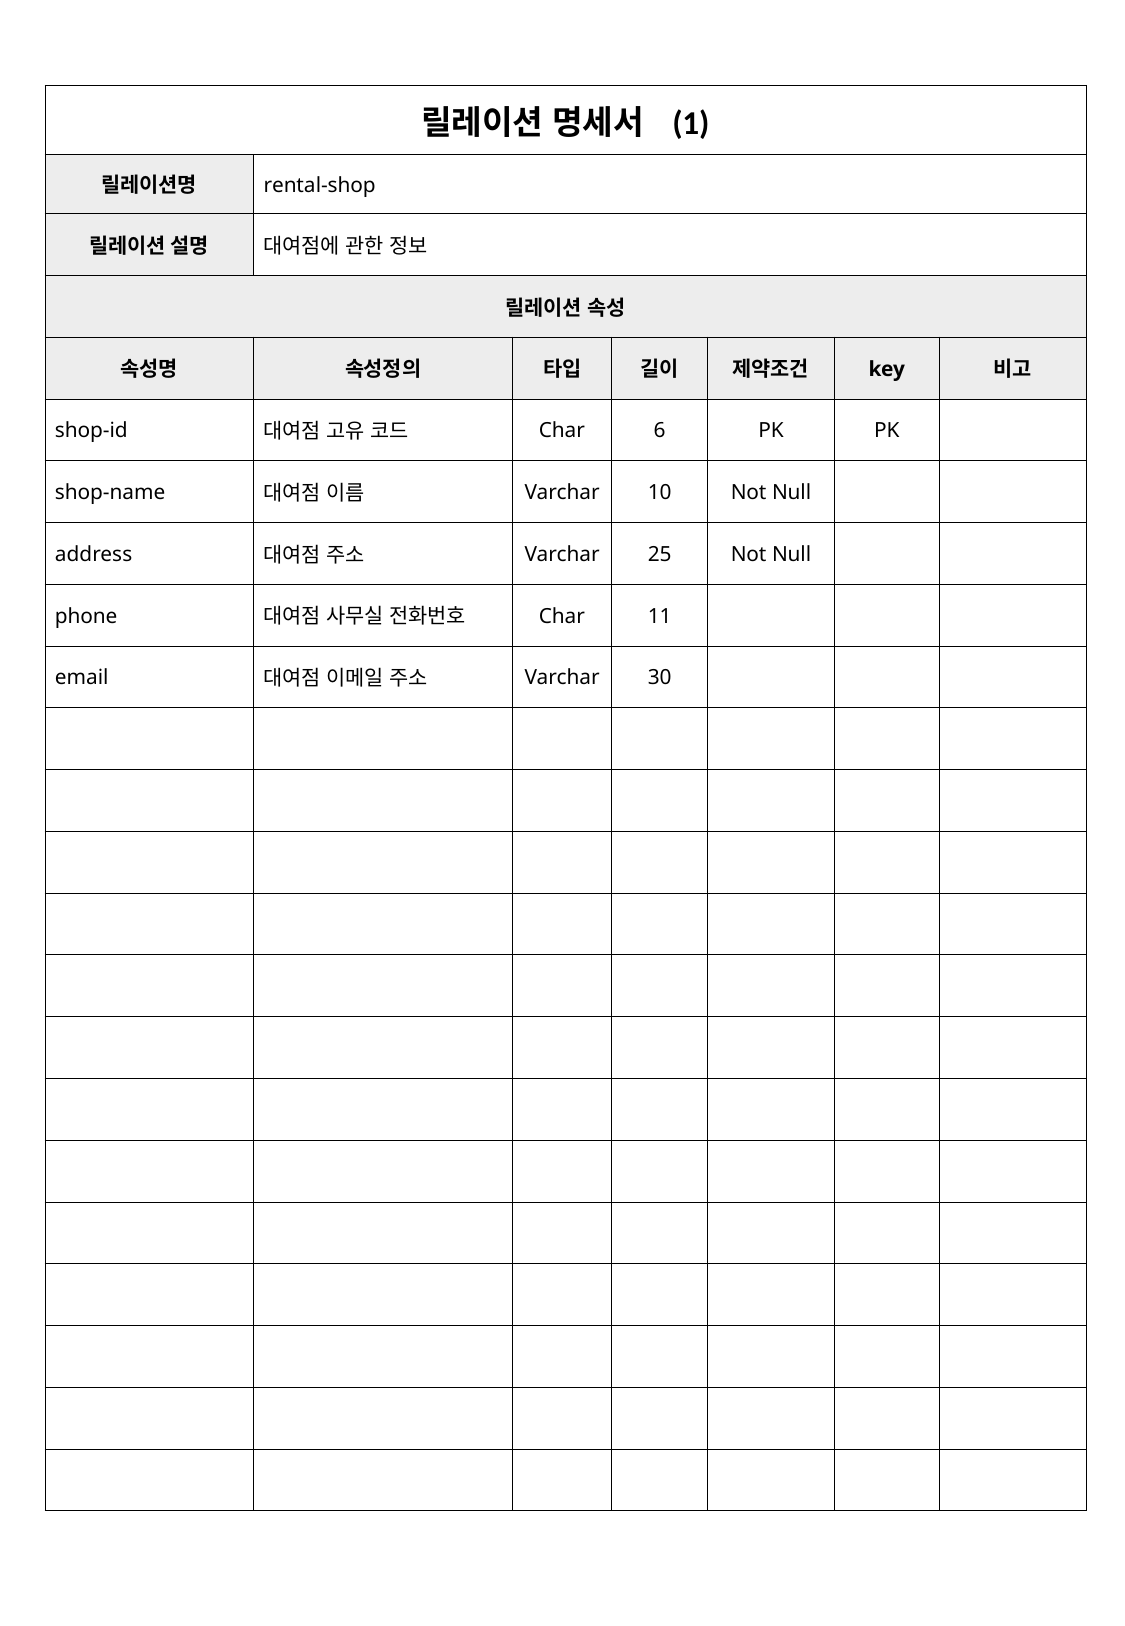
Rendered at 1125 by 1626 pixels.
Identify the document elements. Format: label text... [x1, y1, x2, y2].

table_cell [940, 708, 1086, 769]
table_cell 길이 [612, 338, 707, 399]
table_cell [254, 770, 512, 831]
table_cell Varchar [513, 647, 611, 707]
table_cell [835, 955, 939, 1016]
table_cell 타입 [513, 338, 611, 399]
table_cell [940, 1326, 1086, 1387]
table_cell 대여점 주소 [254, 523, 512, 584]
table_cell [940, 647, 1086, 707]
table_cell PK [708, 400, 834, 460]
table_cell [708, 1450, 834, 1510]
table_cell Char [513, 400, 611, 460]
table_cell [835, 1388, 939, 1449]
table_cell [708, 647, 834, 707]
table_cell shop-id [46, 400, 253, 460]
table_cell [940, 1450, 1086, 1510]
table_cell [254, 1326, 512, 1387]
table_cell [708, 770, 834, 831]
table_cell [254, 708, 512, 769]
table_cell [940, 770, 1086, 831]
table_cell [513, 1203, 611, 1263]
table_cell 제약조건 [708, 338, 834, 399]
table_cell [46, 955, 253, 1016]
table_cell [513, 708, 611, 769]
table_cell [254, 1141, 512, 1202]
table_cell [46, 894, 253, 954]
table_cell [835, 894, 939, 954]
table_cell [254, 832, 512, 893]
table_cell Varchar [513, 461, 611, 522]
table_cell Not Null [708, 523, 834, 584]
table_cell Varchar [513, 523, 611, 584]
table_cell [612, 1079, 707, 1140]
table_cell [612, 770, 707, 831]
table_cell [708, 1203, 834, 1263]
table_cell 속성정의 [254, 338, 512, 399]
table_cell [708, 832, 834, 893]
table_cell [46, 1450, 253, 1510]
table_cell [940, 1264, 1086, 1325]
table_cell [835, 461, 939, 522]
table_cell [940, 1079, 1086, 1140]
table_cell [513, 1388, 611, 1449]
table_cell [46, 1388, 253, 1449]
table_cell [940, 523, 1086, 584]
table_cell [46, 832, 253, 893]
table_cell [46, 708, 253, 769]
table_cell 대여점 사무실 전화번호 [254, 585, 512, 646]
table_cell [612, 1388, 707, 1449]
table_cell 대여점에 관한 정보 [254, 214, 1086, 275]
table_cell [835, 523, 939, 584]
table_cell [940, 955, 1086, 1016]
table_cell [513, 1079, 611, 1140]
table_cell [513, 832, 611, 893]
table_cell 30 [612, 647, 707, 707]
table_cell [708, 708, 834, 769]
table_cell [254, 1079, 512, 1140]
table_cell [46, 1203, 253, 1263]
table_cell [513, 1450, 611, 1510]
table_cell 속성명 [46, 338, 253, 399]
table_cell 10 [612, 461, 707, 522]
table_cell [708, 1017, 834, 1078]
table_cell [513, 894, 611, 954]
table_cell [835, 1326, 939, 1387]
table_cell Not Null [708, 461, 834, 522]
table_cell [513, 955, 611, 1016]
table_cell [513, 770, 611, 831]
table_cell [708, 1264, 834, 1325]
table_cell email [46, 647, 253, 707]
table_cell 대여점 이메일 주소 [254, 647, 512, 707]
table_cell [835, 585, 939, 646]
table_cell [835, 832, 939, 893]
table_cell [513, 1017, 611, 1078]
table_cell address [46, 523, 253, 584]
table_cell [612, 1326, 707, 1387]
table_cell 25 [612, 523, 707, 584]
table_cell 대여점 이름 [254, 461, 512, 522]
table_cell [835, 708, 939, 769]
table_cell [835, 1141, 939, 1202]
table_cell [612, 1141, 707, 1202]
table_cell [46, 1326, 253, 1387]
table_cell 6 [612, 400, 707, 460]
table_cell [835, 1079, 939, 1140]
table_cell [708, 1141, 834, 1202]
table_cell [940, 400, 1086, 460]
table_cell [612, 1203, 707, 1263]
table_cell [612, 1264, 707, 1325]
table_cell [940, 894, 1086, 954]
table_cell [46, 1079, 253, 1140]
table_cell [940, 832, 1086, 893]
table_cell [708, 1079, 834, 1140]
table_cell [708, 585, 834, 646]
table_cell [612, 955, 707, 1016]
table_cell [940, 1141, 1086, 1202]
table_cell [612, 1450, 707, 1510]
table_cell phone [46, 585, 253, 646]
table_cell [254, 1264, 512, 1325]
table_cell [940, 585, 1086, 646]
table_cell [612, 1017, 707, 1078]
table_cell Char [513, 585, 611, 646]
table_cell key [835, 338, 939, 399]
table_cell [254, 1203, 512, 1263]
table_cell [254, 1017, 512, 1078]
table_cell [835, 1264, 939, 1325]
table_cell rental-shop [254, 155, 1086, 213]
table_cell [940, 1017, 1086, 1078]
table_cell [708, 1326, 834, 1387]
table_cell [835, 1203, 939, 1263]
table_cell [254, 1450, 512, 1510]
table_cell [46, 1264, 253, 1325]
table_cell [513, 1141, 611, 1202]
table_cell [46, 1141, 253, 1202]
table_cell 릴레이션 속성 [46, 276, 1086, 337]
table_cell [708, 955, 834, 1016]
table_cell [835, 770, 939, 831]
table_cell [46, 1017, 253, 1078]
table_cell [254, 1388, 512, 1449]
table_cell [835, 647, 939, 707]
table_cell [835, 1017, 939, 1078]
table_header 릴레이션 명세서 (1) [46, 86, 1086, 154]
table_cell [513, 1326, 611, 1387]
table_cell [513, 1264, 611, 1325]
table_cell 비고 [940, 338, 1086, 399]
table_cell 대여점 고유 코드 [254, 400, 512, 460]
table_cell [254, 894, 512, 954]
table_cell [940, 1203, 1086, 1263]
table_cell PK [835, 400, 939, 460]
table_cell 11 [612, 585, 707, 646]
table_cell [46, 770, 253, 831]
table_cell [940, 1388, 1086, 1449]
table_cell shop-name [46, 461, 253, 522]
table_cell 릴레이션명 [46, 155, 253, 213]
table_cell [612, 832, 707, 893]
table_cell [254, 955, 512, 1016]
table_cell [708, 1388, 834, 1449]
table_cell [708, 894, 834, 954]
table_cell [612, 708, 707, 769]
table_cell [835, 1450, 939, 1510]
table_cell [612, 894, 707, 954]
table_cell [940, 461, 1086, 522]
table_cell 릴레이션 설명 [46, 214, 253, 275]
